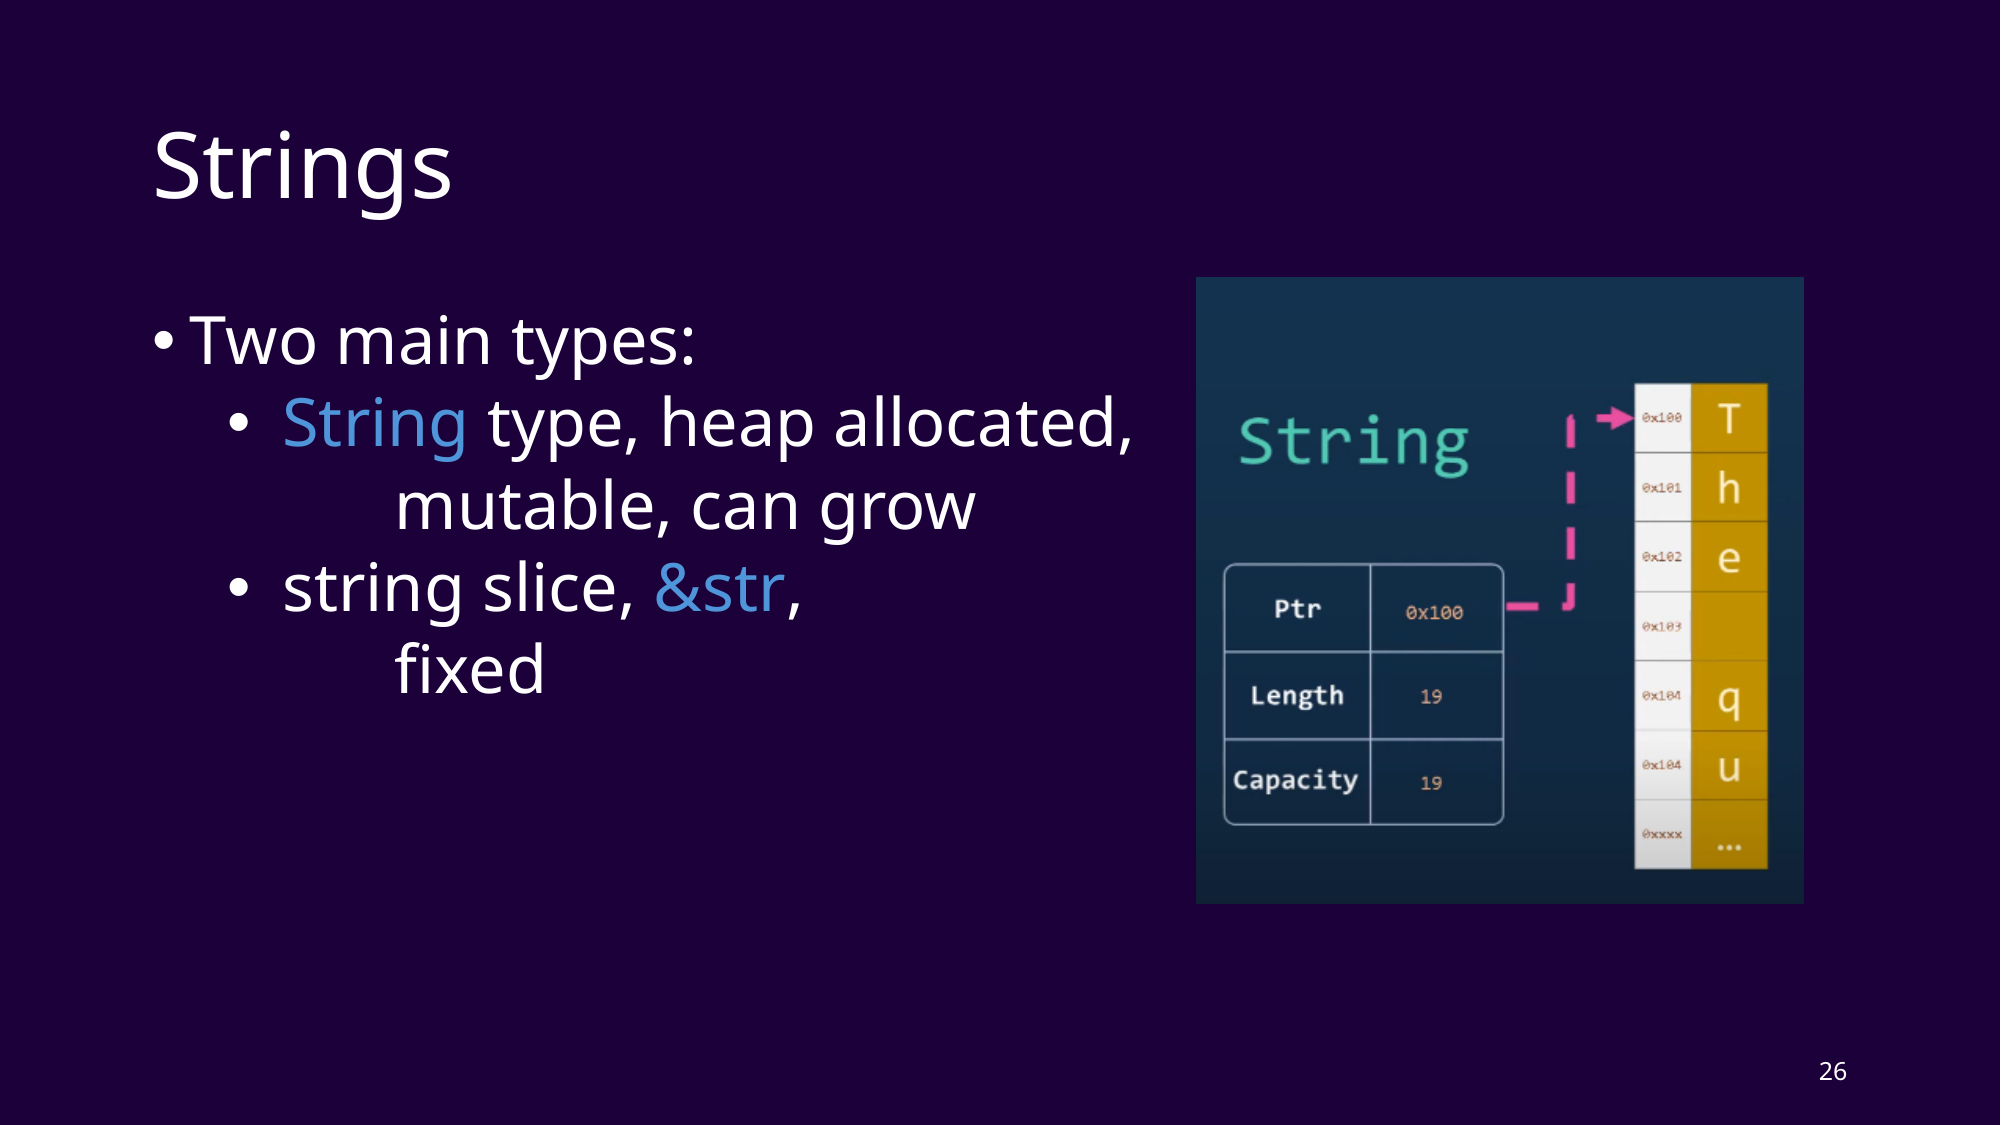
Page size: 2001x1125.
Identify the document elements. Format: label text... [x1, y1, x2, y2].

picture [1196, 276, 1804, 905]
slide_number 26 [1412, 1042, 1863, 1103]
title Strings [137, 59, 1863, 278]
list Two main types: String type, heap allocated, mutable, can grow string slice, &str, fixed [137, 299, 1863, 1014]
